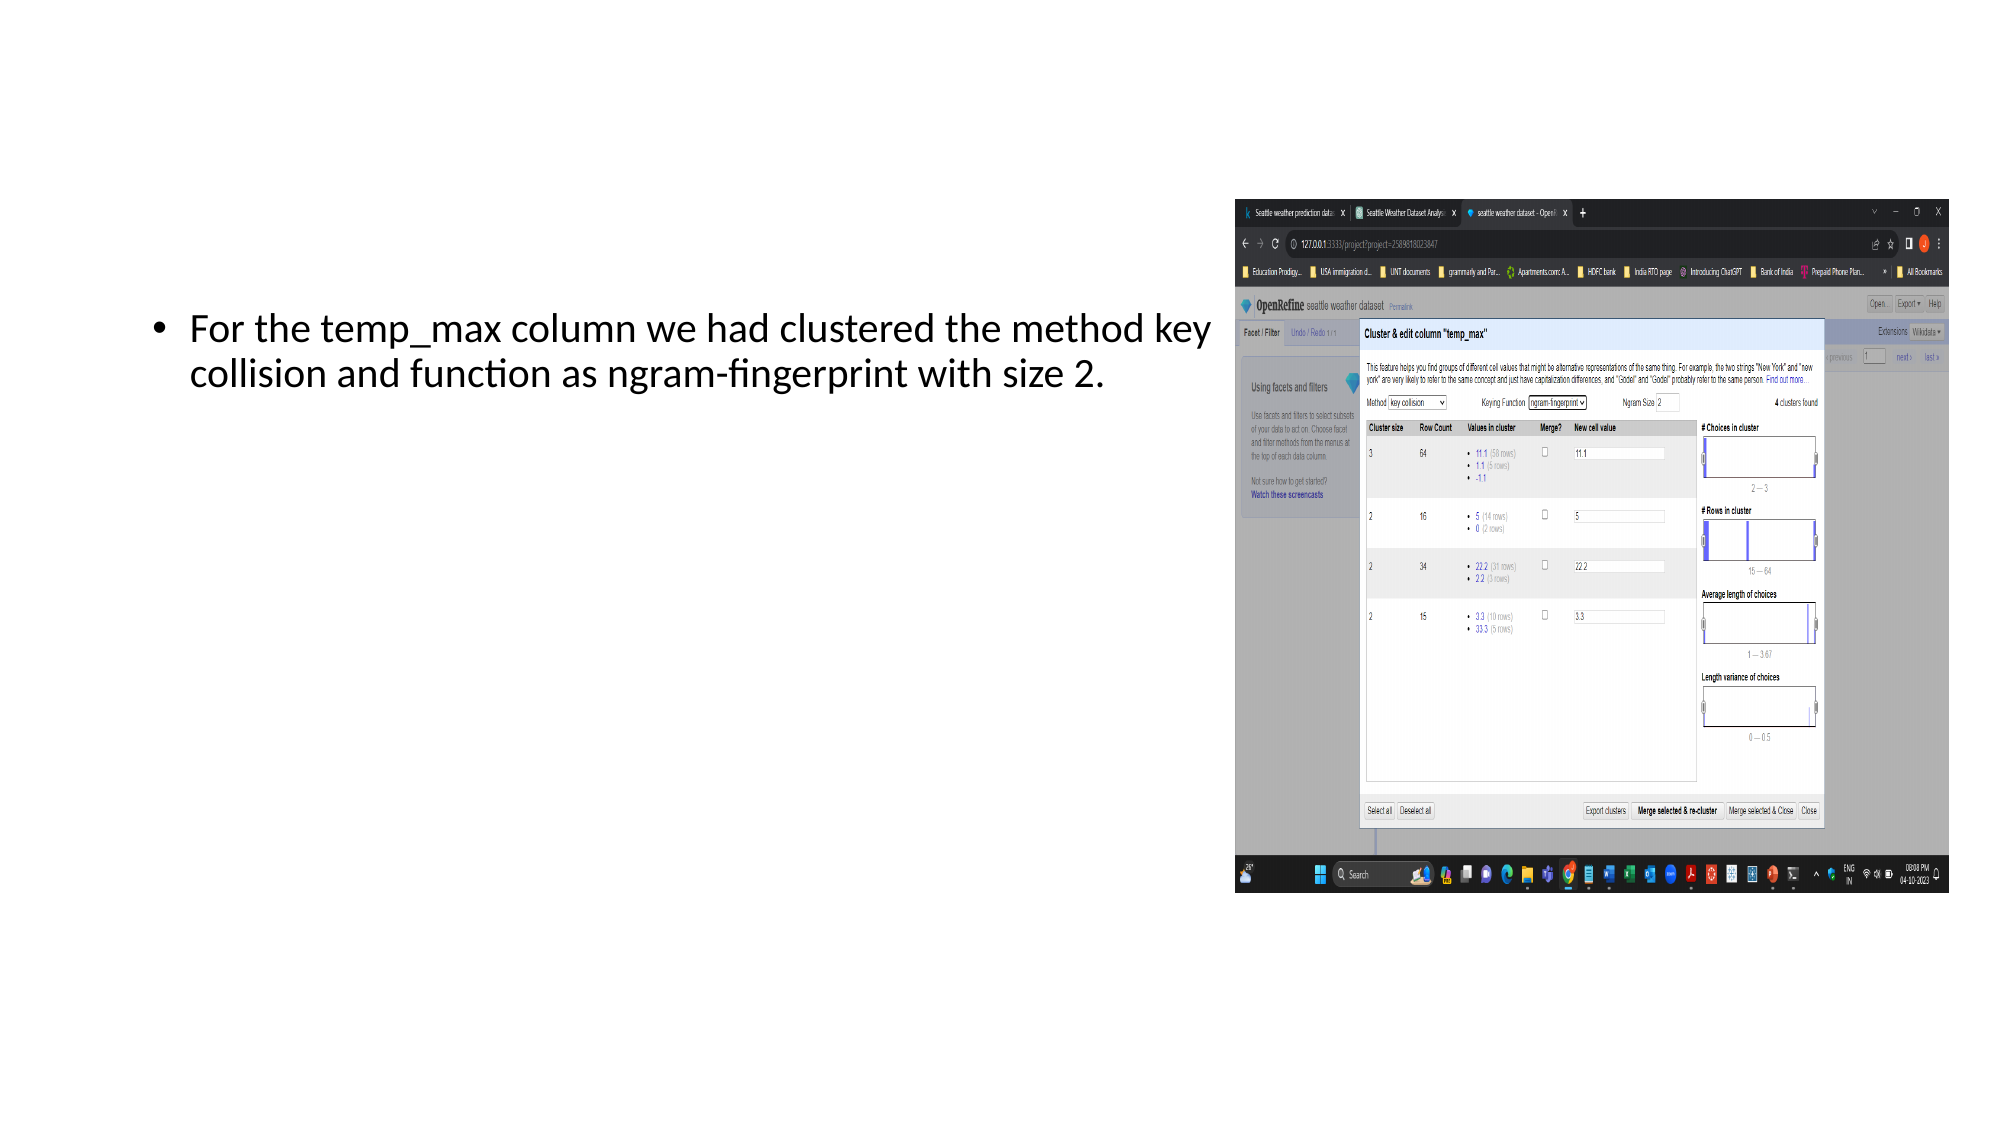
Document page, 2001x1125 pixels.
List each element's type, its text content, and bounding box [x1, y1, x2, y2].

picture [1235, 199, 1949, 893]
list For the temp_max column we had clustered the method key collision and function as ngram-fingerprint with size 2. [137, 299, 1235, 458]
